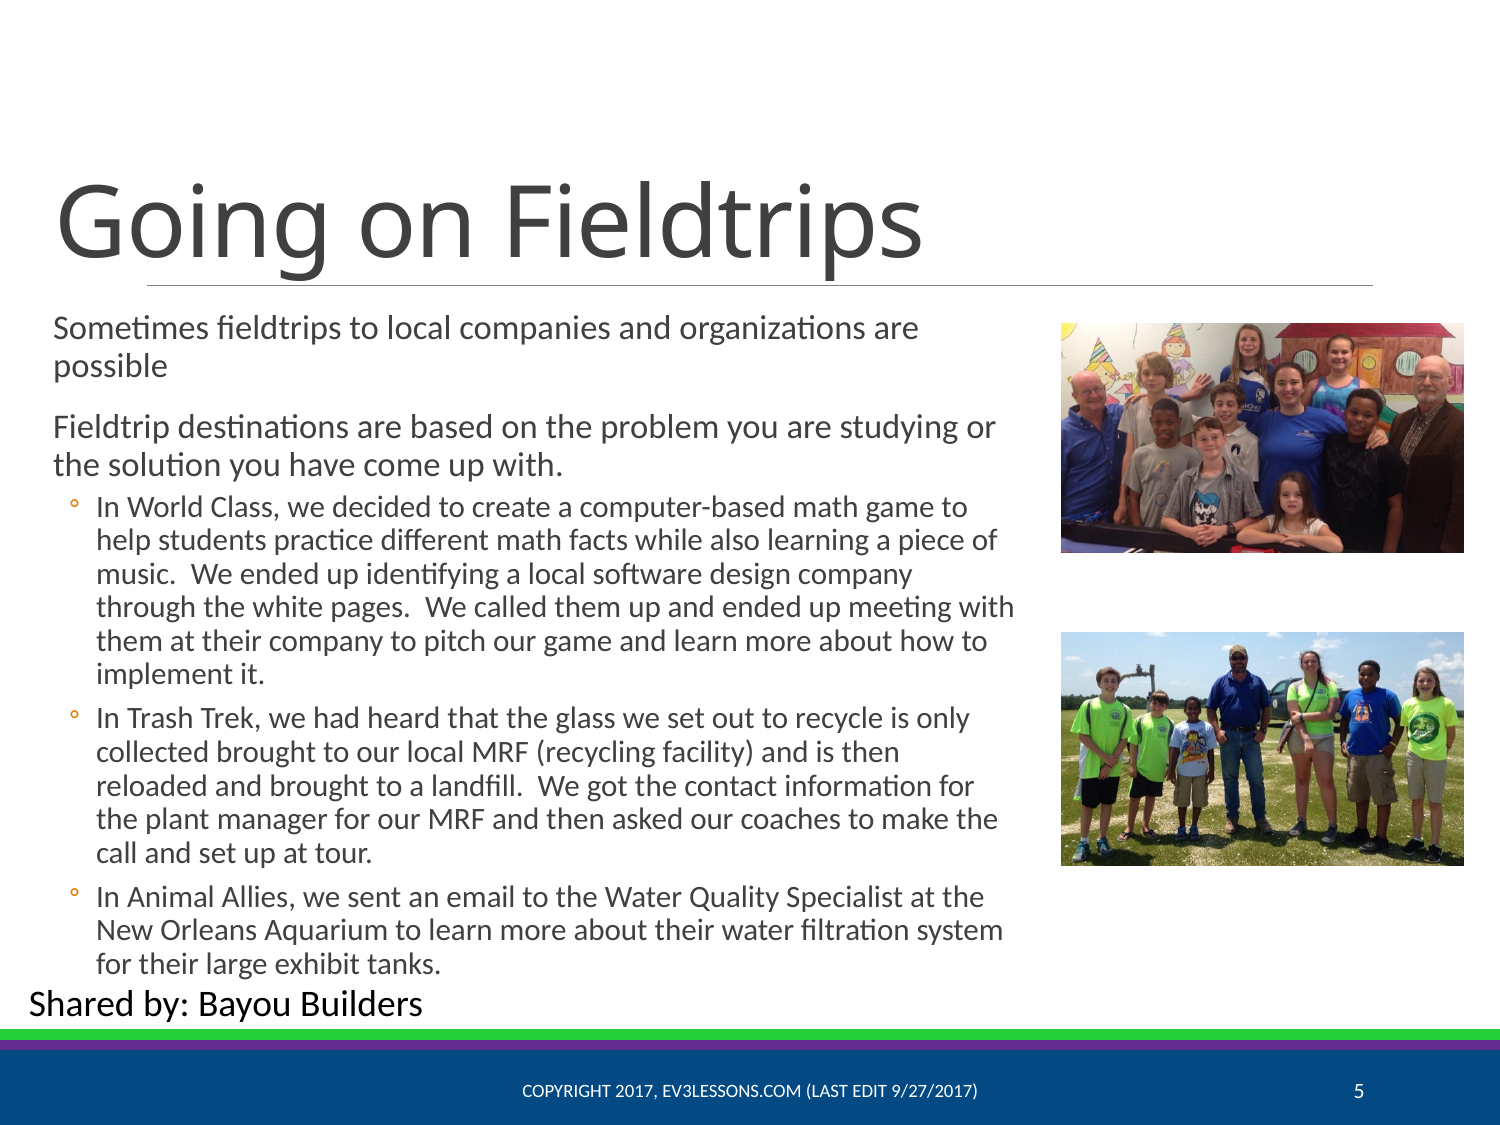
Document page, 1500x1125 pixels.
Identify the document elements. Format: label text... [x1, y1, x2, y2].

picture [1060, 323, 1465, 554]
list Sometimes fieldtrips to local companies and organizations are possible Fieldtrip destinations are based on the problem you are studying or the solution you have come up with. In World Class, we decided to create a computer-based math game to help students practice different math facts while also learning a piece of music. We ended up identifying a local software design company through the white pages. We called them up and ended up meeting with them at their company to pitch our game and learn more about how to implement it. In Trash Trek, we had heard that the glass we set out to recycle is only collected brought to our local MRF (recycling facility) and is then reloaded and brought to a landfill. We got the contact information for the plant manager for our MRF and then asked our coaches to make the call and set up at tour. In Animal Allies, we sent an email to the Water Quality Specialist at the New Orleans Aquarium to learn more about their water filtration system for their large exhibit tanks. [39, 302, 1019, 990]
footer Copyright 2017, EV3Lessons.com (Last Edit 9/27/2017) [453, 1059, 1047, 1120]
text_box Shared by: Bayou Builders [13, 971, 454, 1032]
picture [1060, 632, 1465, 866]
title Going on Fieldtrips [39, 47, 1464, 285]
slide_number 5 [1218, 1059, 1380, 1120]
